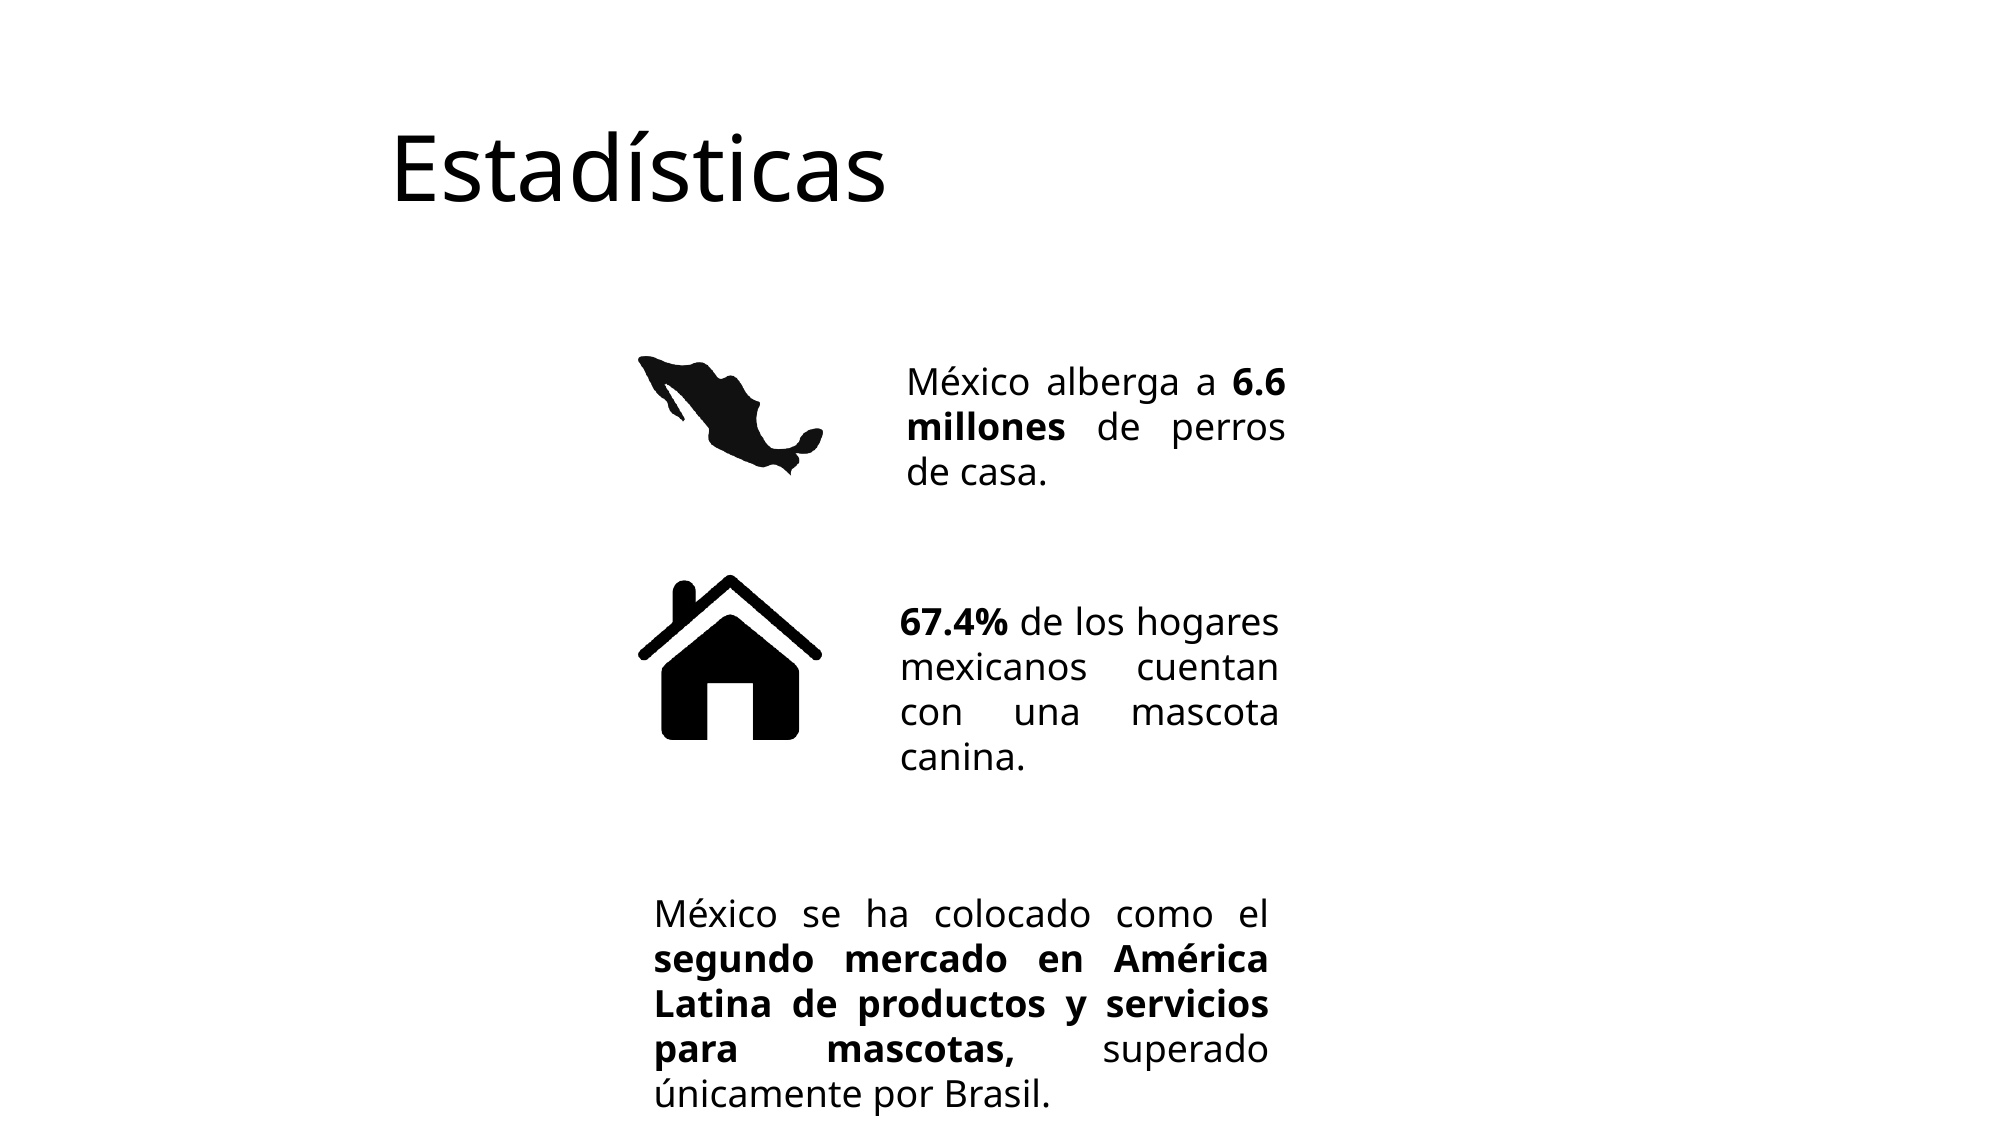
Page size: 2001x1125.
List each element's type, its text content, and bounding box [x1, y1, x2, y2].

text_box 67.4% de los hogares mexicanos cuentan con una mascota canina. [885, 590, 1295, 786]
title Estadísticas [374, 63, 2000, 281]
text_box México alberga a 6.6 millones de perros de casa. [891, 350, 1301, 500]
text_box México se ha colocado como el segundo mercado en América Latina de productos y servicios para mascotas, superado únicamente por Brasil. [638, 837, 1285, 1125]
picture [638, 323, 823, 508]
picture [638, 557, 823, 740]
